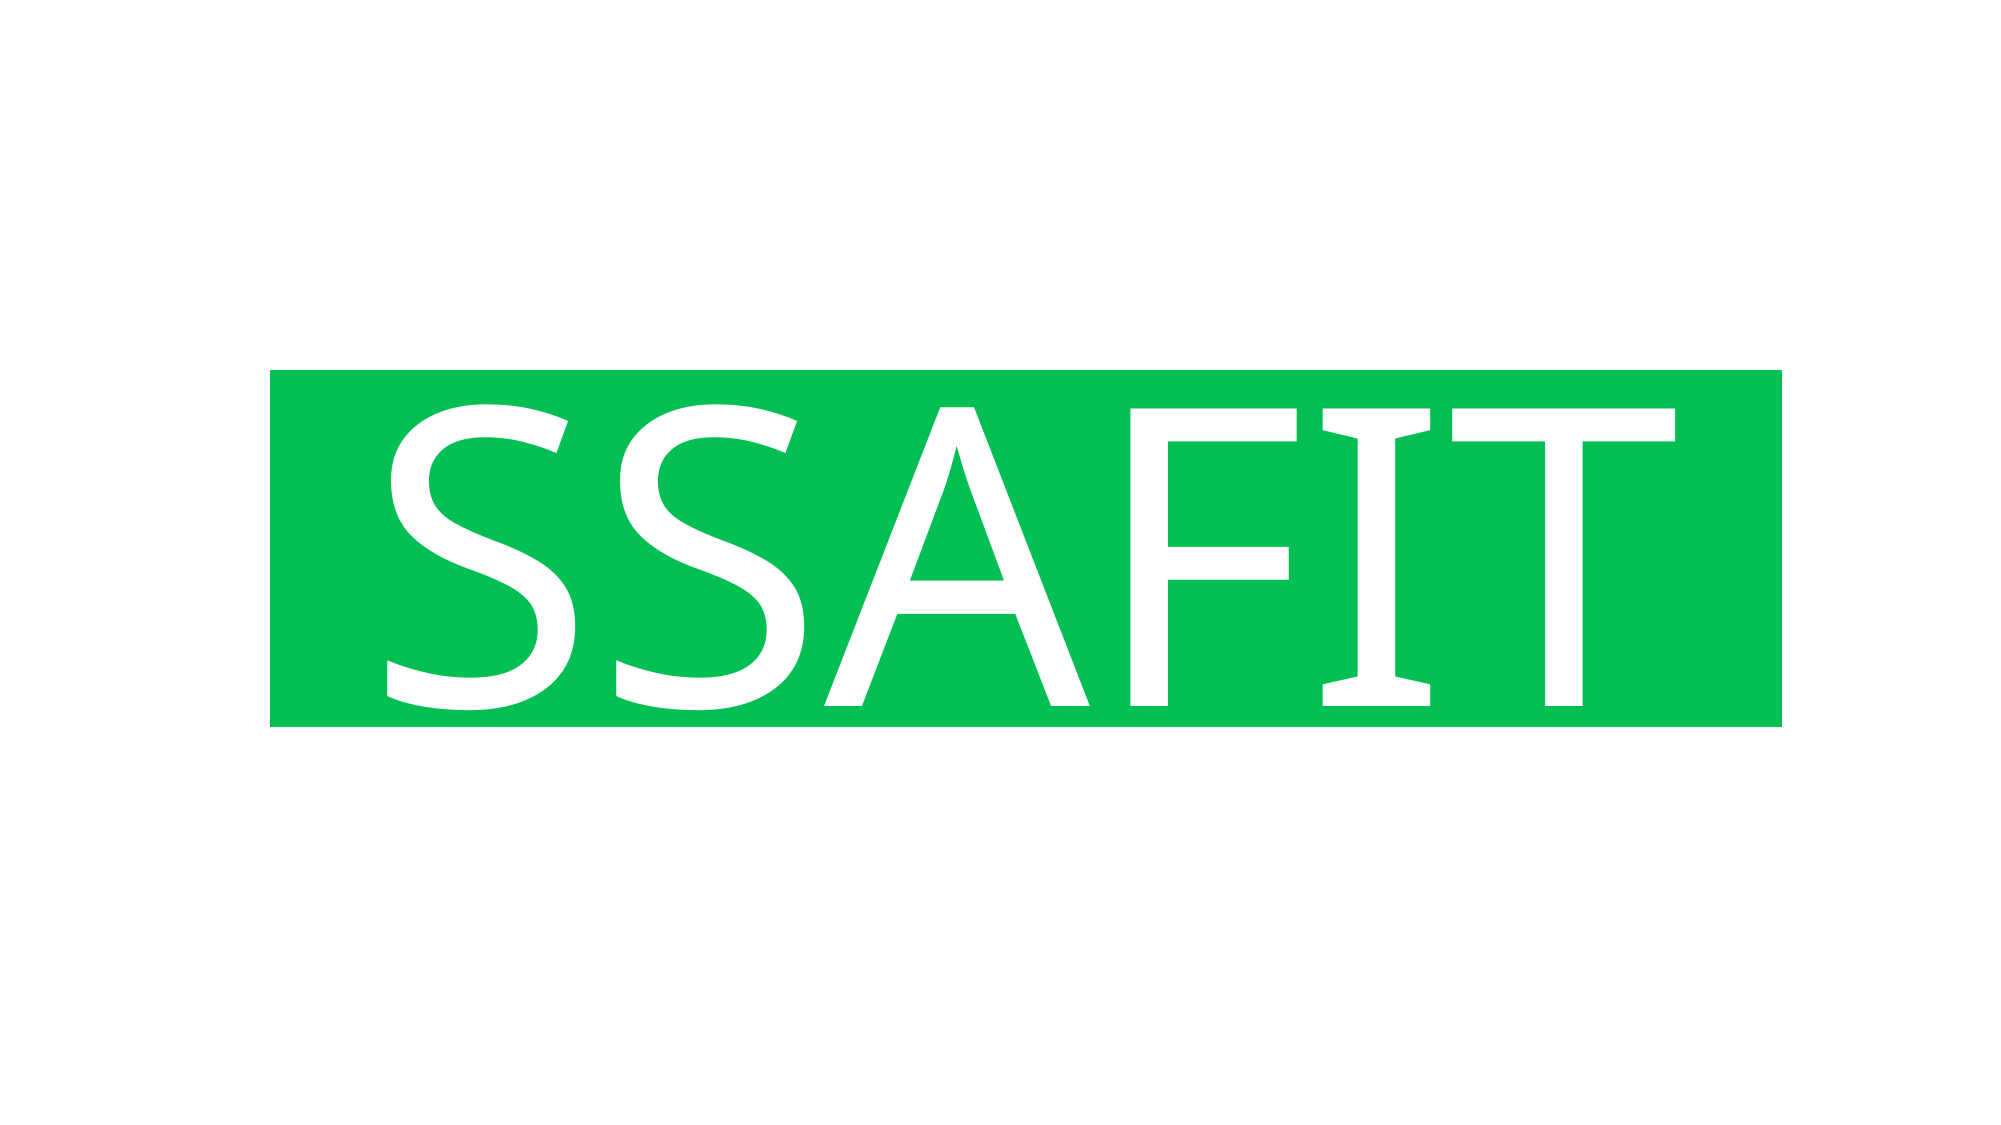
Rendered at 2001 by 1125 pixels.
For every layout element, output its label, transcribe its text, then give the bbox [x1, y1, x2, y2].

text_box [268, 611, 1784, 729]
subtitle SSAFIT [180, 338, 1866, 611]
